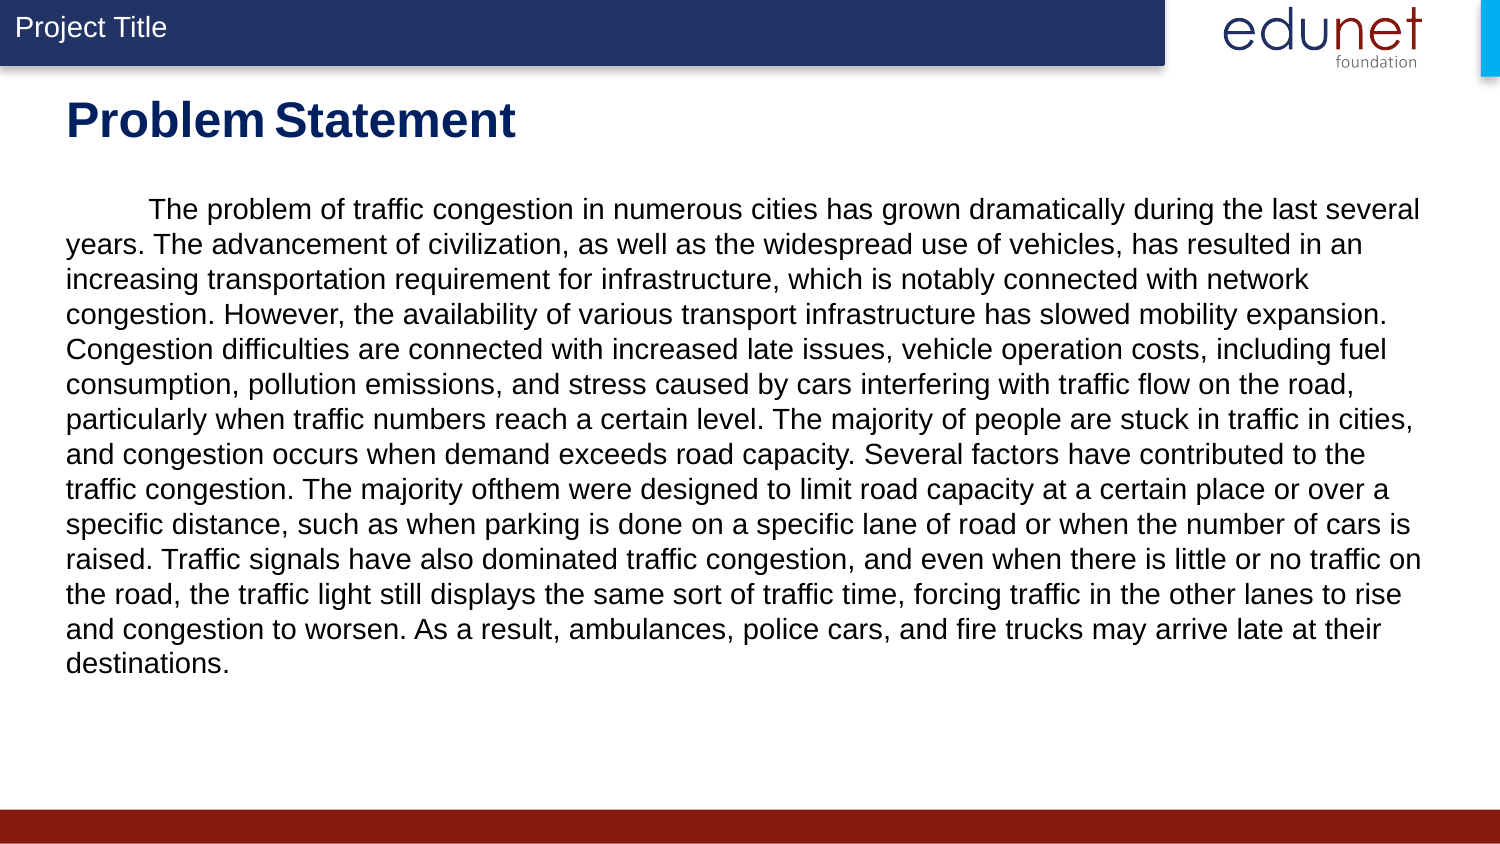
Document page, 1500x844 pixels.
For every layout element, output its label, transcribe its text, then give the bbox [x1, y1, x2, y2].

picture [1219, 4, 1424, 72]
title Problem Statement [51, 72, 1449, 167]
text_box The problem of traffic congestion in numerous cities has grown dramatically during the last several years. The advancement of civilization, as well as the widespread use of vehicles, has resulted in an increasing transportation requirement for infrastructure, which is notably connected with network congestion. However, the availability of various transport infrastructure has slowed mobility expansion. Congestion difficulties are connected with increased late issues, vehicle operation costs, including fuel consumption, pollution emissions, and stress caused by cars interfering with traffic flow on the road, particularly when traffic numbers reach a certain level. The majority of people are stuck in traffic in cities, and congestion occurs when demand exceeds road capacity. Several factors have contributed to the traffic congestion. The majority ofthem were designed to limit road capacity at a certain place or over a specific distance, such as when parking is done on a specific lane of road or when the number of cars is raised. Traffic signals have also dominated traffic congestion, and even when there is little or no traffic on the road, the traffic light still displays the same sort of traffic time, forcing traffic in the other lanes to rise and congestion to worsen. As a result, ambulances, police cars, and fire trucks may arrive late at their destinations. [51, 183, 1449, 688]
